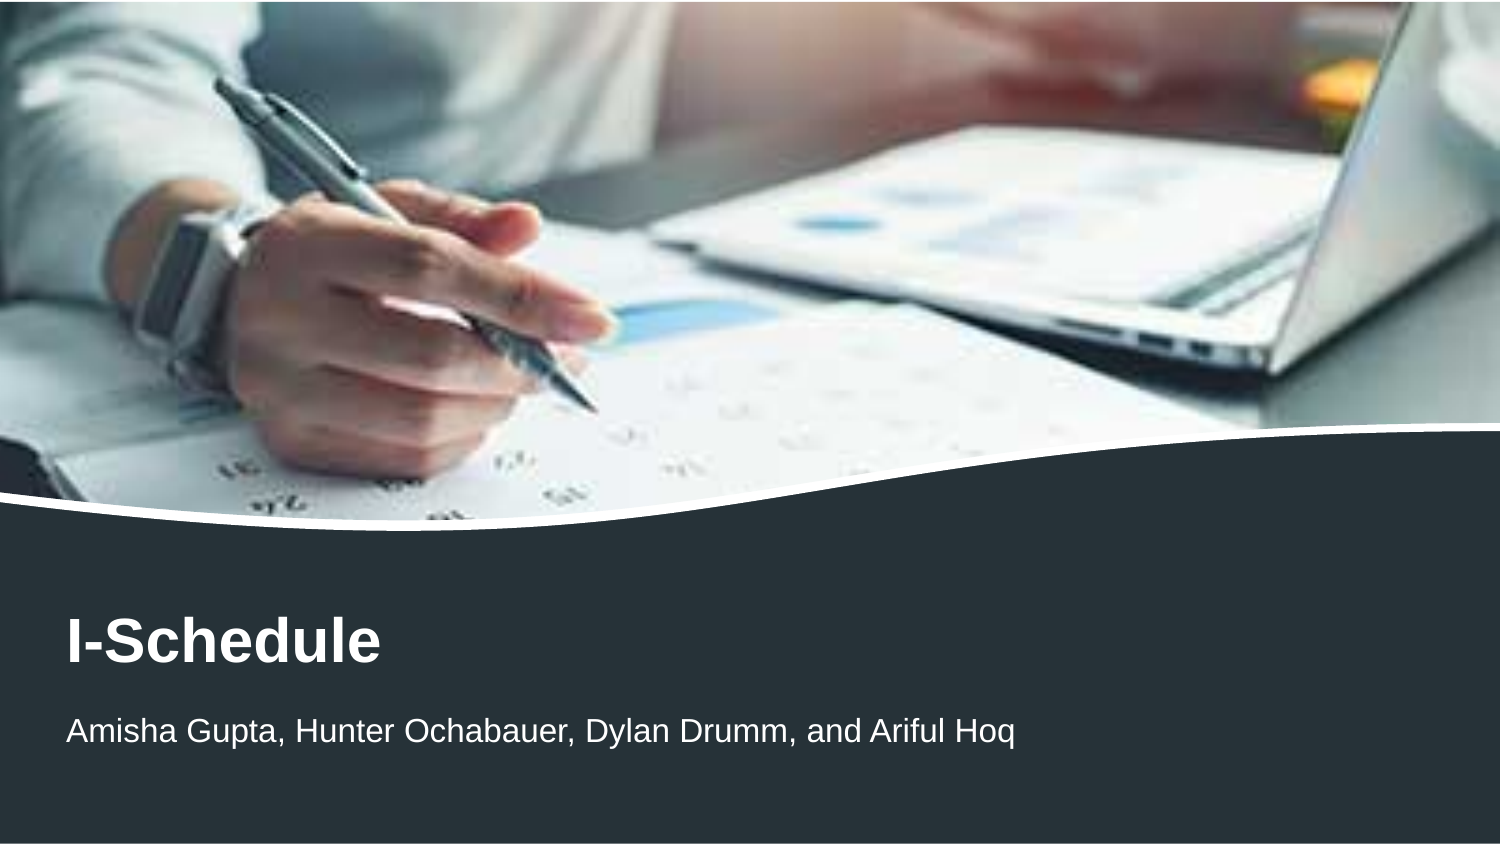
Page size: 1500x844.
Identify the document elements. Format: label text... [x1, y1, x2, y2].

picture [0, 1, 1500, 528]
subtitle Amisha Gupta, Hunter Ochabauer, Dylan Drumm, and Ariful Hoq [51, 697, 1380, 783]
title I-Schedule [51, 582, 1380, 692]
